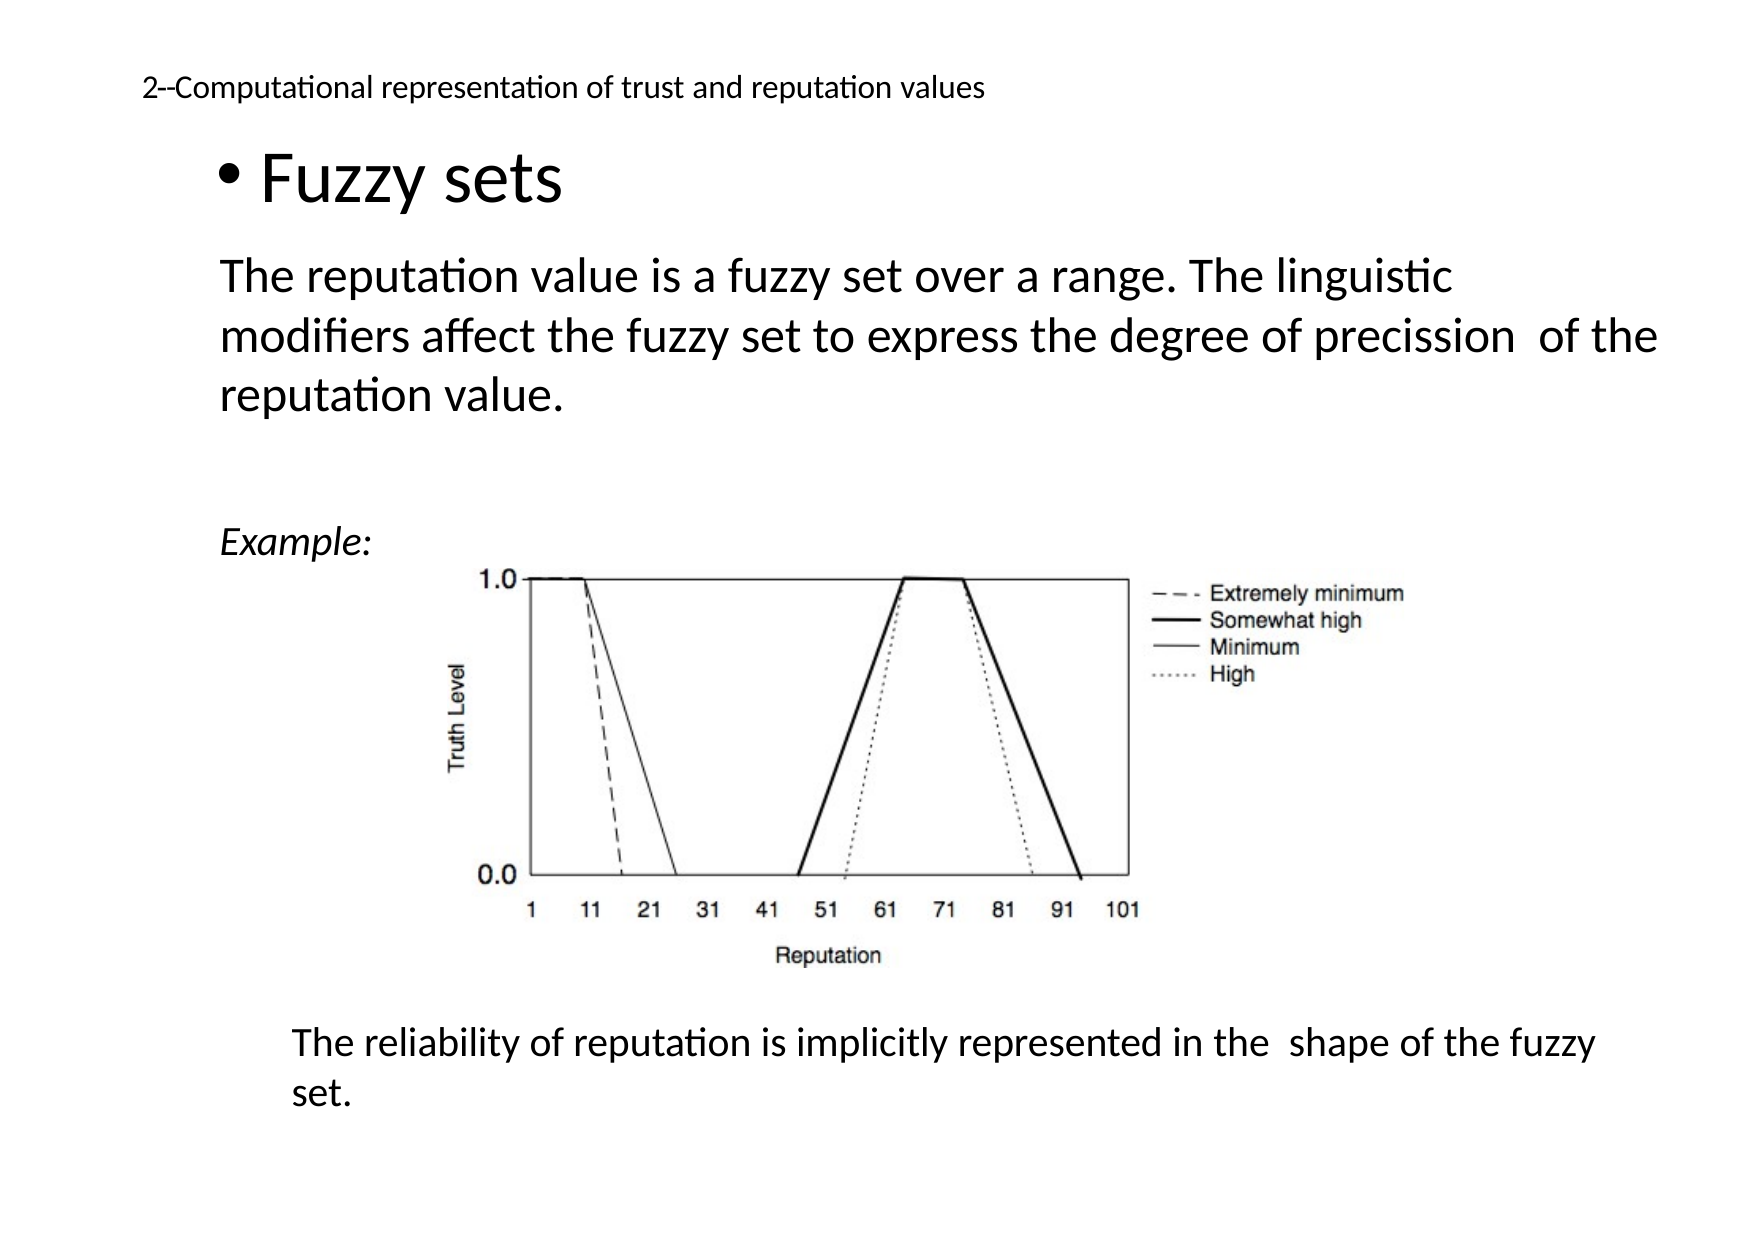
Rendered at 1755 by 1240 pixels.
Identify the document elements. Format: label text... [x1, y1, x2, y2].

text_box 2 -­‐ Computational representation of trust and reputation values Fuzzy sets The reputation value is a fuzzy set over a range. The linguistic modiﬁers aﬀect the fuzzy set to express the degree of precission of the reputation value. Example: [139, 54, 1665, 564]
text_box [447, 568, 1405, 968]
text_box The reliability of reputation is implicitly represented in the shape of the fuzzy set. [289, 1012, 1665, 1115]
